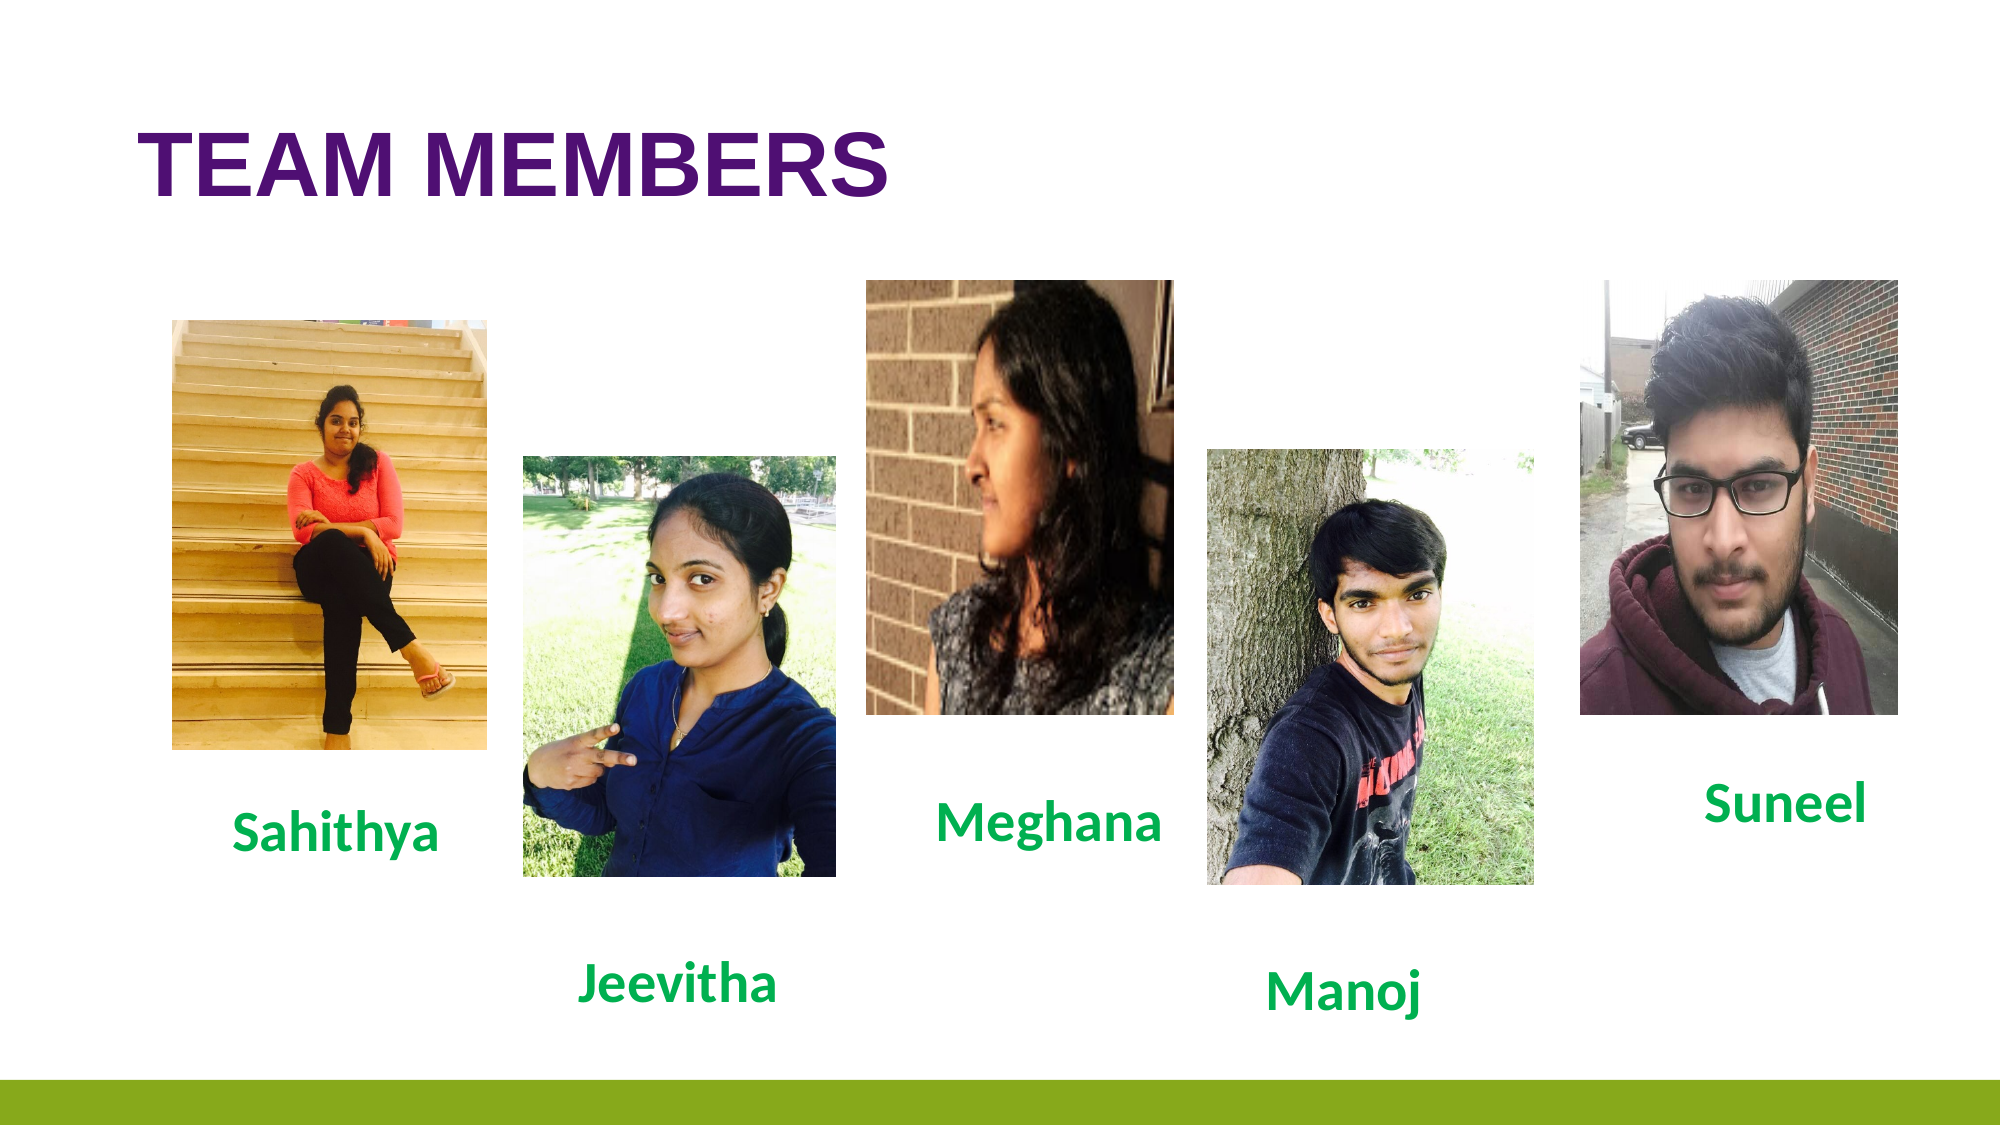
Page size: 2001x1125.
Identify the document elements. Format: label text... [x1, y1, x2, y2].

text_box Jeevitha [564, 836, 860, 1022]
text_box Sahithya [217, 785, 477, 871]
picture [523, 456, 836, 877]
picture [866, 280, 1174, 715]
picture [172, 320, 487, 750]
text_box Meghana [921, 775, 1190, 861]
title TEAM MEMBERS [122, 87, 1460, 223]
picture [1580, 280, 1898, 715]
text_box Suneel [1675, 756, 1898, 842]
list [1207, 449, 1534, 885]
text_box Manoj [1250, 944, 1534, 1030]
